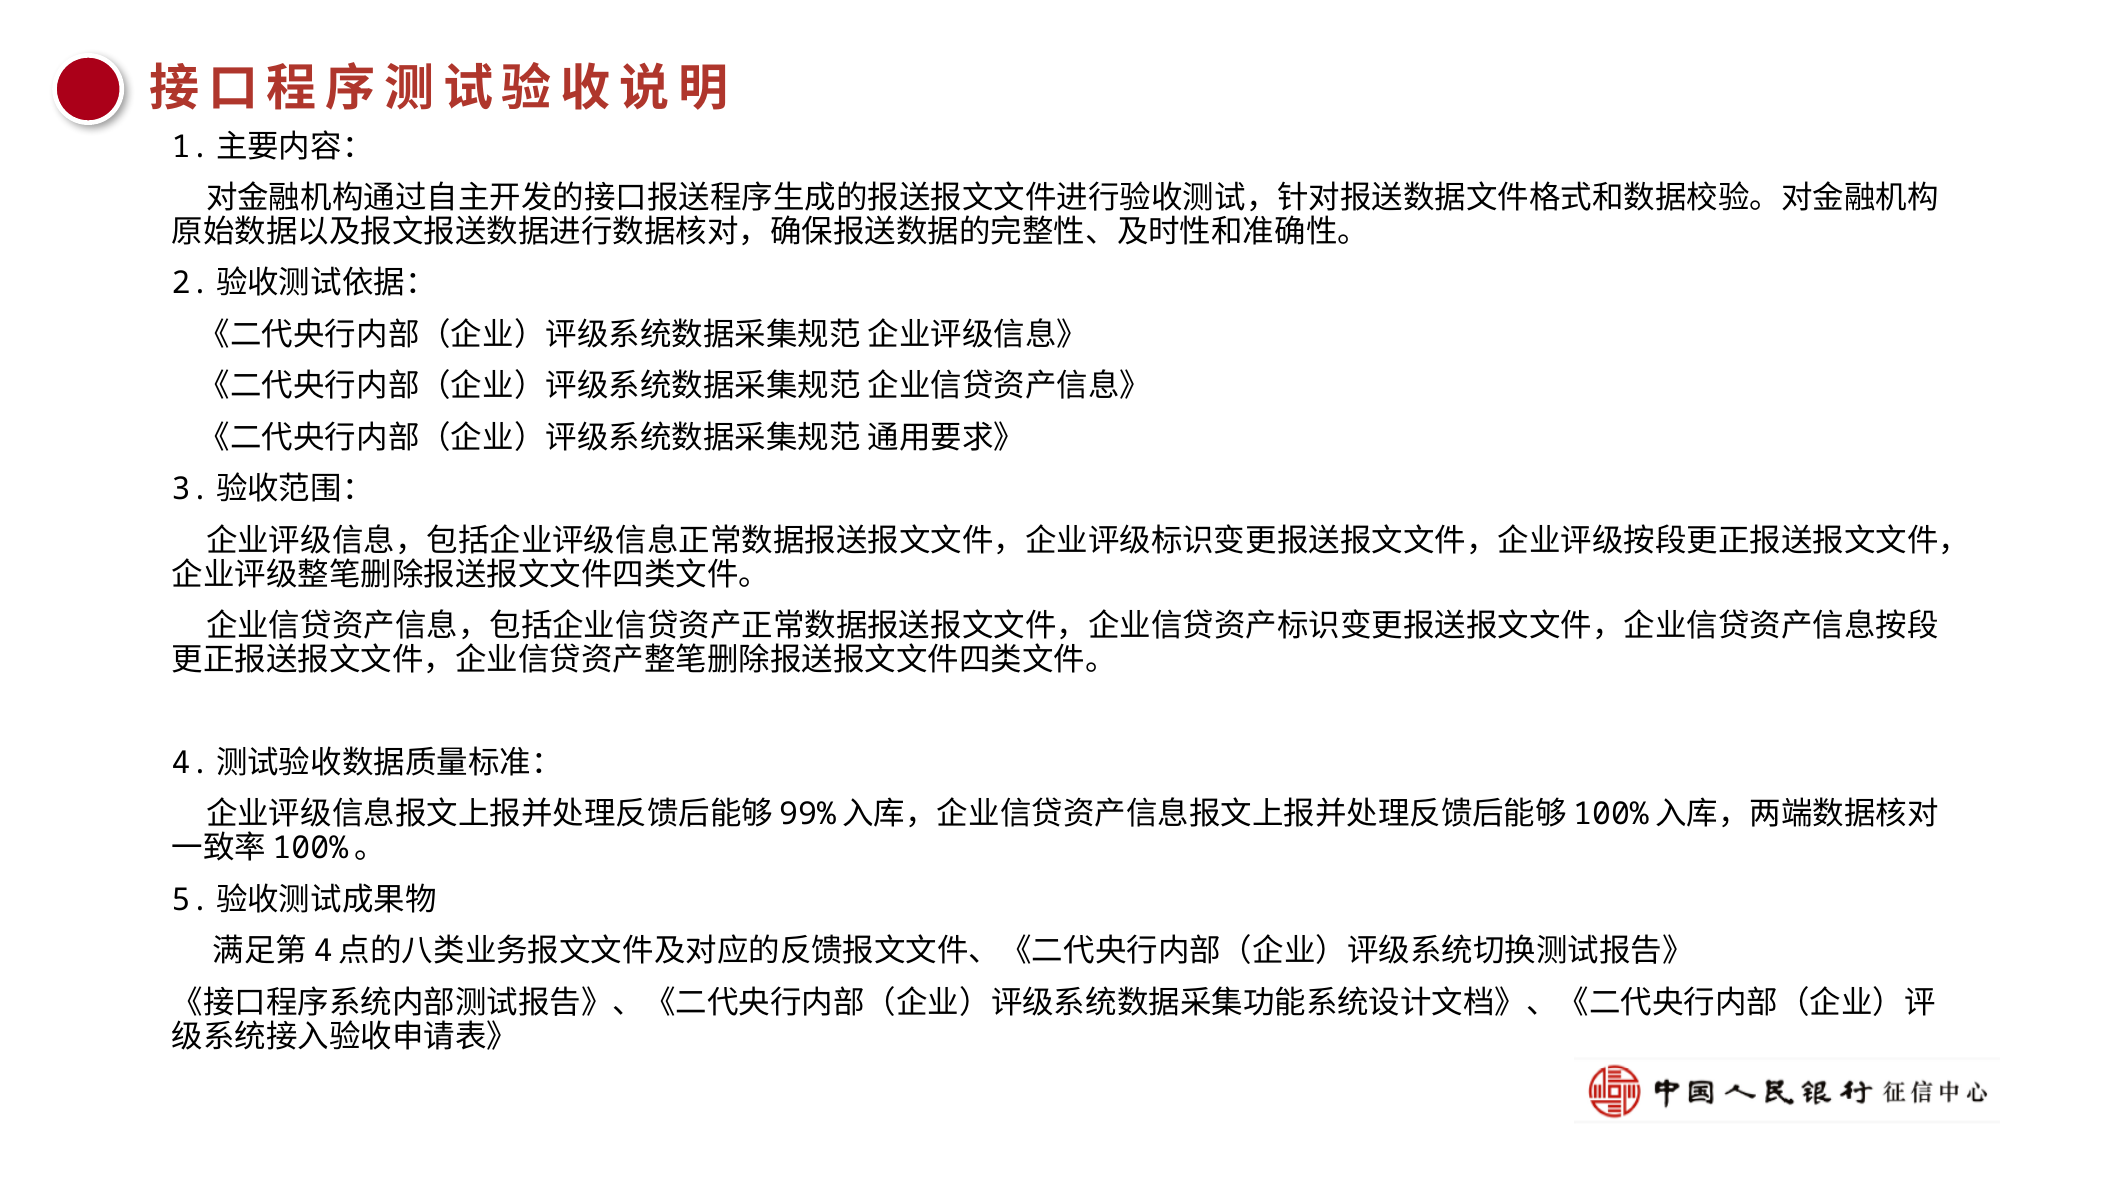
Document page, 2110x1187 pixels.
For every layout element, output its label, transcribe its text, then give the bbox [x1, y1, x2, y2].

text_box [53, 54, 123, 124]
picture [1574, 1054, 2000, 1125]
text_box 1.主要内容： 对金融机构通过自主开发的接口报送程序生成的报送报文文件进行验收测试，针对报送数据文件格式和数据校验。对金融机构原始数据以及报文报送数据进行数据核对，确保报送数据的完整性、及时性和准确性。 2.验收测试依据： 《二代央行内部（企业）评级系统数据采集规范 企业评级信息》 《二代央行内部（企业）评级系统数据采集规范 企业信贷资产信息》 《二代央行内部（企业）评级系统数据采集规范 通用要求》 3.验收范围： 企业评级信息，包括企业评级信息正常数据报送报文文件，企业评级标识变更报送报文文件，企业评级按段更正报送报文文件，企业评级整笔删除报送报文文件四类文件。 企业信贷资产信息，包括企业信贷资产正常数据报送报文文件，企业信贷资产标识变更报送报文文件，企业信贷资产信息按段更正报送报文文件，企业信贷资产整笔删除报送报文文件四类文件。 4.测试验收数据质量标准： 企业评级信息报文上报并处理反馈后能够99%入库，企业信贷资产信息报文上报并处理反馈后能够100%入库，两端数据核对一致率100%。 5.验收测试成果物 满足第4点的八类业务报文文件及对应的反馈报文文件、《二代央行内部（企业）评级系统切换测试报告》 《接口程序系统内部测试报告》、《二代央行内部（企业）评级系统数据采集功能系统设计文档》、《二代央行内部（企业）评级系统接入验收申请表》 [156, 122, 1976, 1066]
text_box 接口程序测试验收说明 [149, 55, 772, 116]
